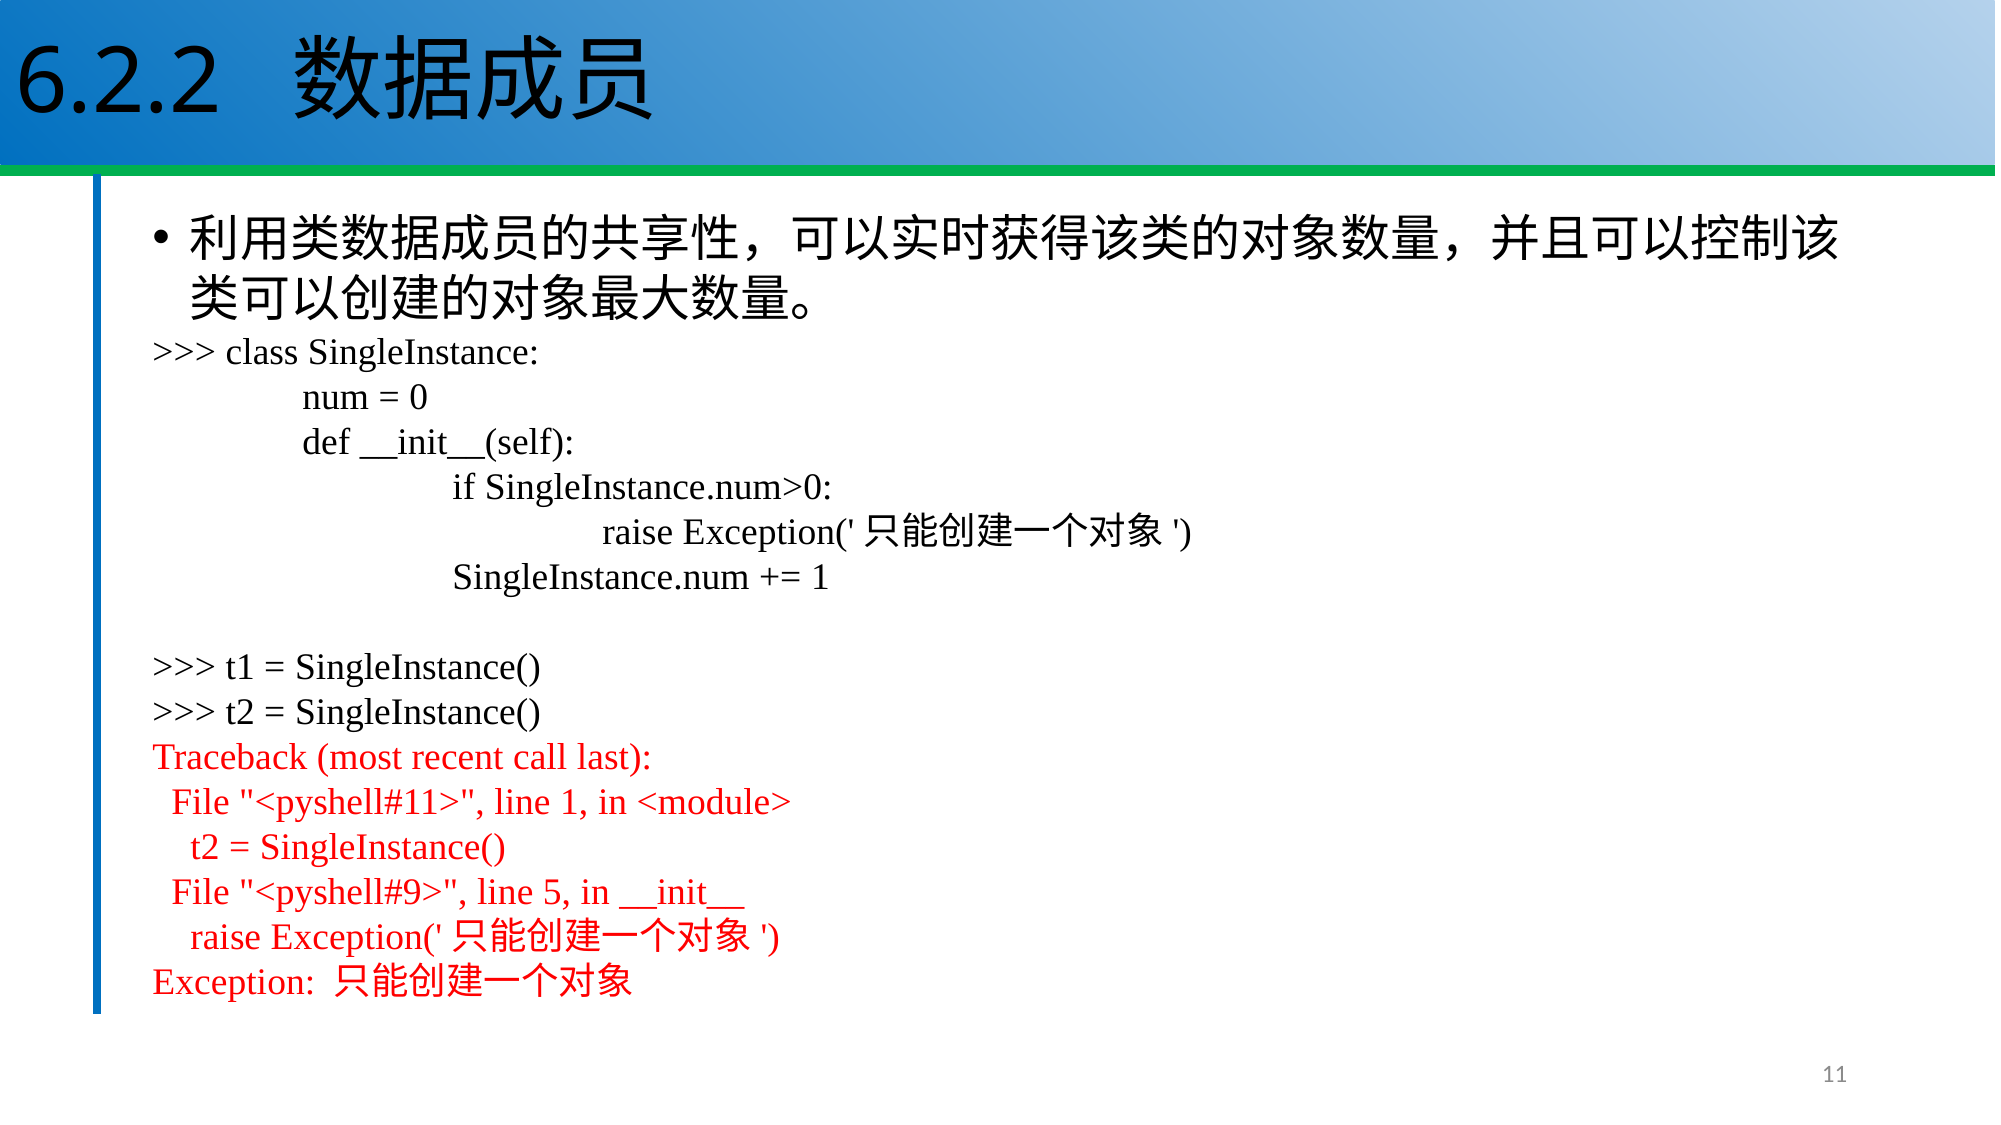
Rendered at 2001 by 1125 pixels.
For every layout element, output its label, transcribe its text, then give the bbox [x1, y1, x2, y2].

slide_number 11 [1412, 1042, 1863, 1103]
list 利用类数据成员的共享性，可以实时获得该类的对象数量，并且可以控制该类可以创建的对象最大数量。 >>> class SingleInstance: num = 0 def __init__(self): if SingleInstance.num>0: raise Exception('只能创建一个对象') SingleInstance.num += 1 >>> t1 = SingleInstance() >>> t2 = SingleInstance() Traceback (most recent call last): File "<pyshell#11>", line 1, in <module> t2 = SingleInstance() File "<pyshell#9>", line 5, in __init__ raise Exception('只能创建一个对象') Exception: 只能创建一个对象 [137, 199, 1863, 1074]
title 6.2.2 数据成员 [0, 0, 1995, 165]
